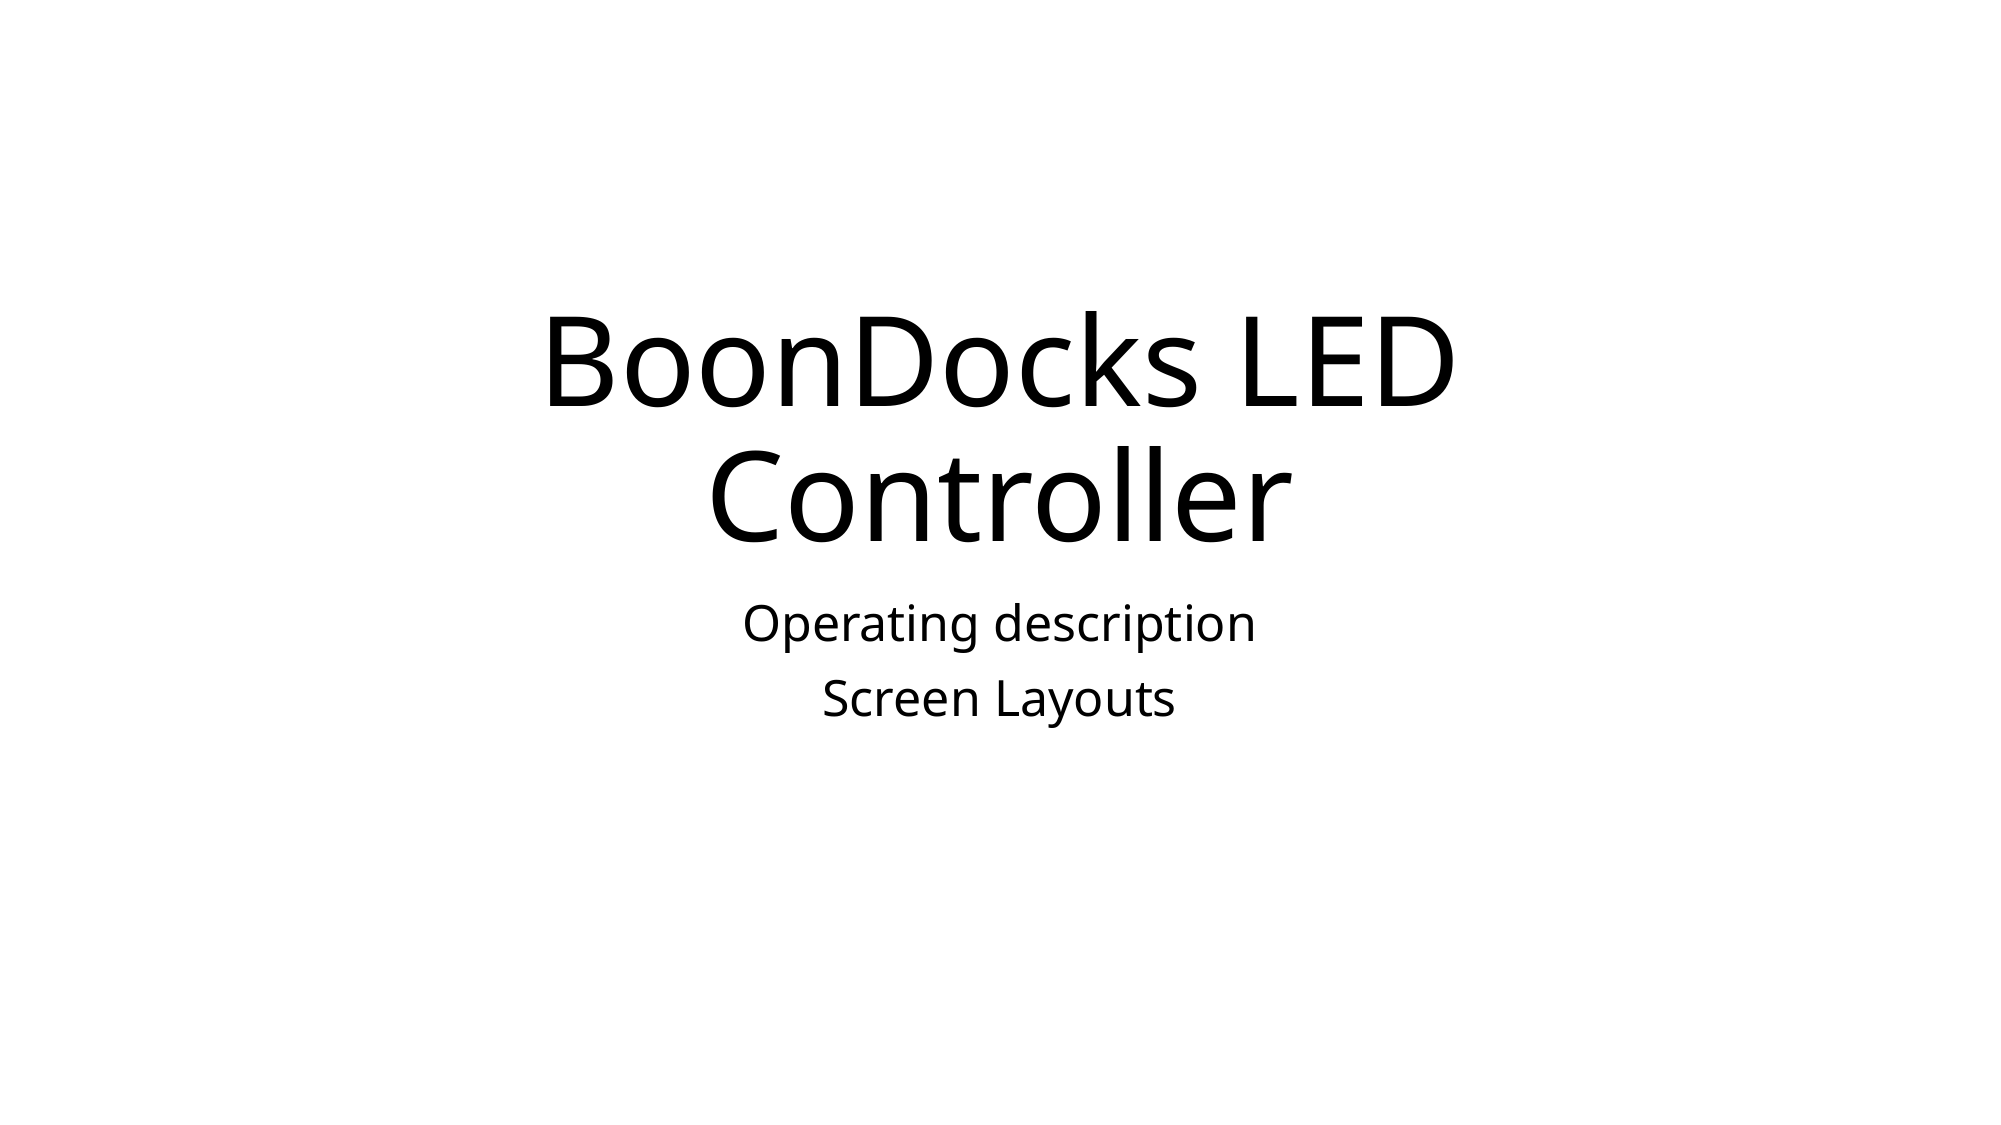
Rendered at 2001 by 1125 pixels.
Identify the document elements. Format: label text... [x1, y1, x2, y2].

subtitle Operating description Screen Layouts [249, 590, 1750, 863]
title BoonDocks LED Controller [249, 184, 1750, 576]
